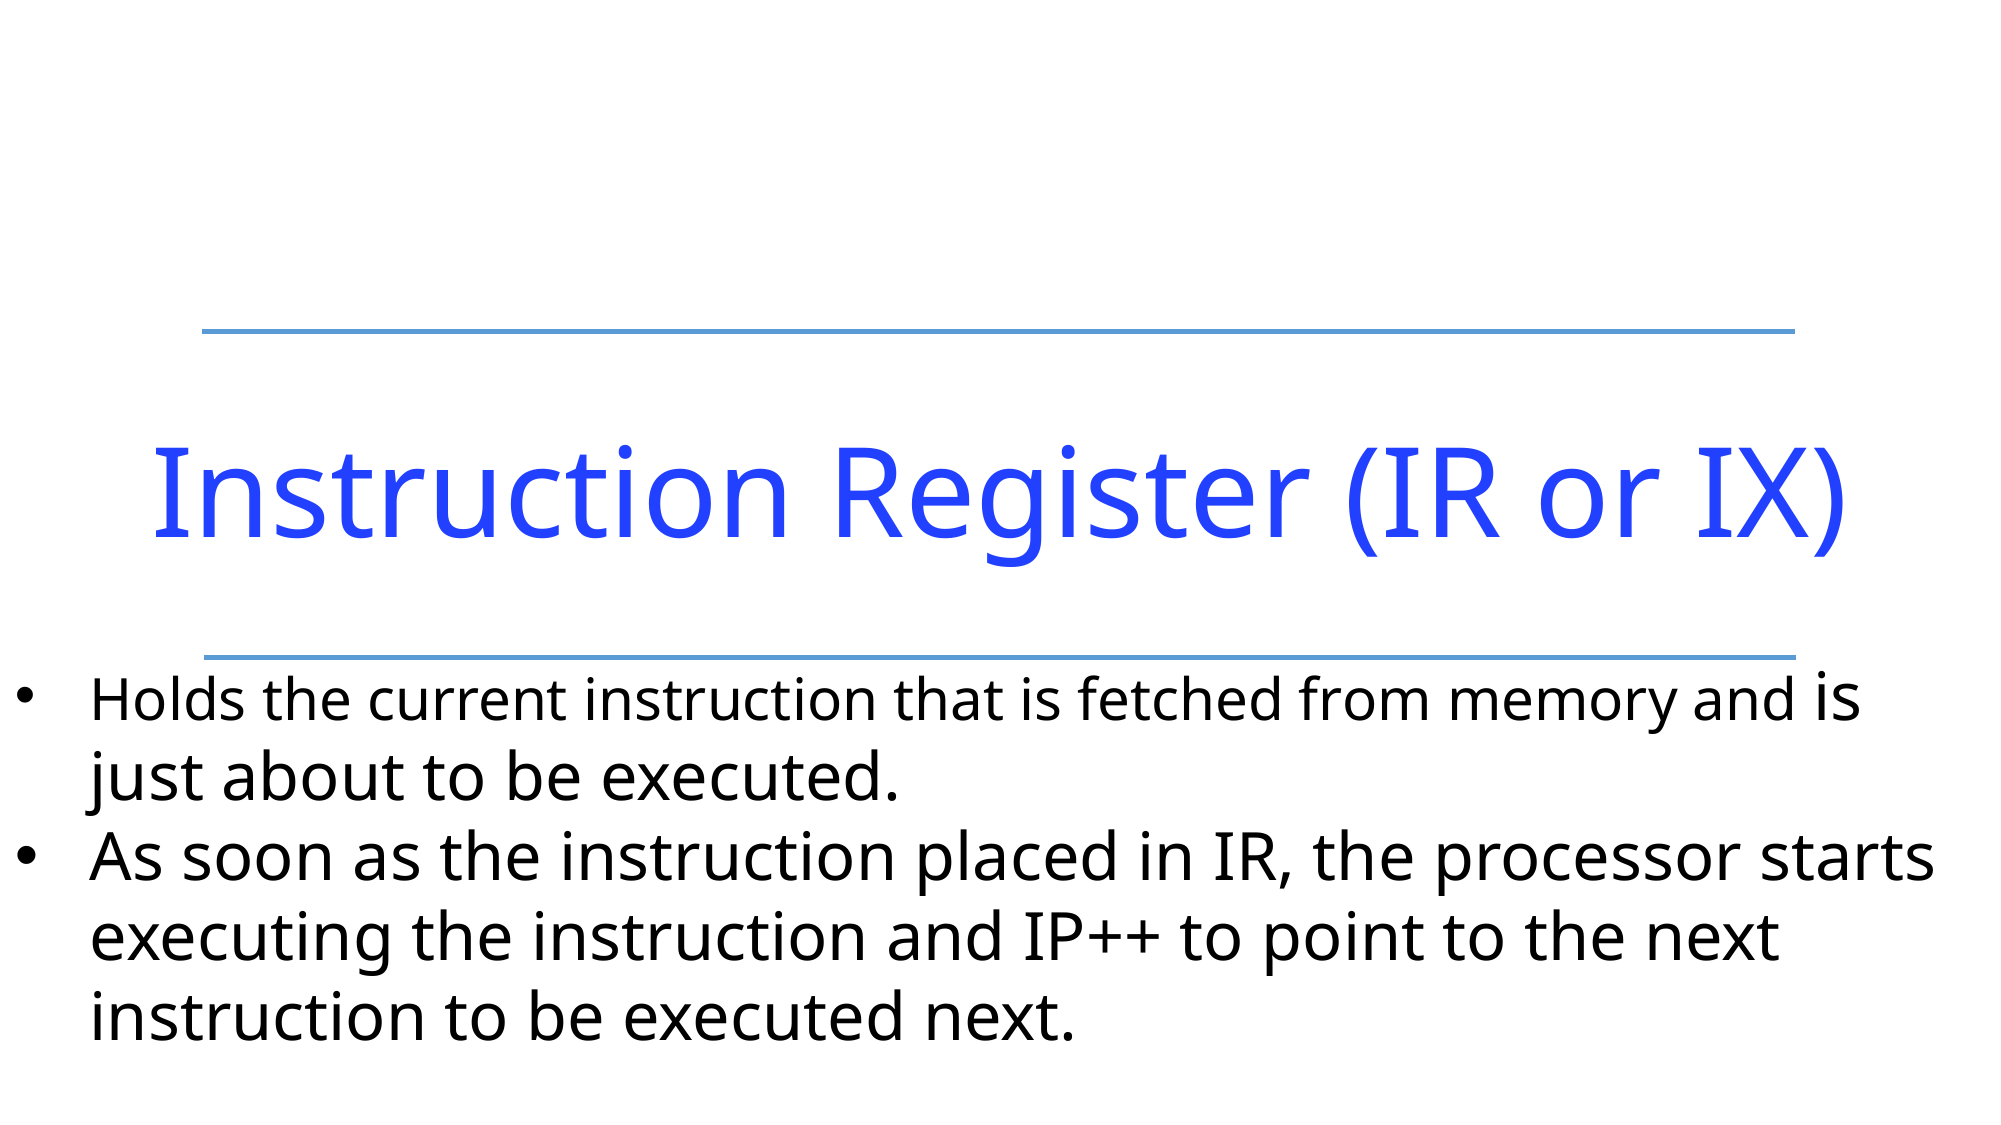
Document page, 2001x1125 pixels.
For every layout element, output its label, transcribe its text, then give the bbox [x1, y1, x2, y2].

text_box Instruction Register (IR or IX) [0, 405, 2000, 571]
text_box Holds the current instruction that is fetched from memory and is just about to be executed. As soon as the instruction placed in IR, the processor starts executing the instruction and IP++ to point to the next instruction to be executed next. [0, 646, 2000, 1062]
